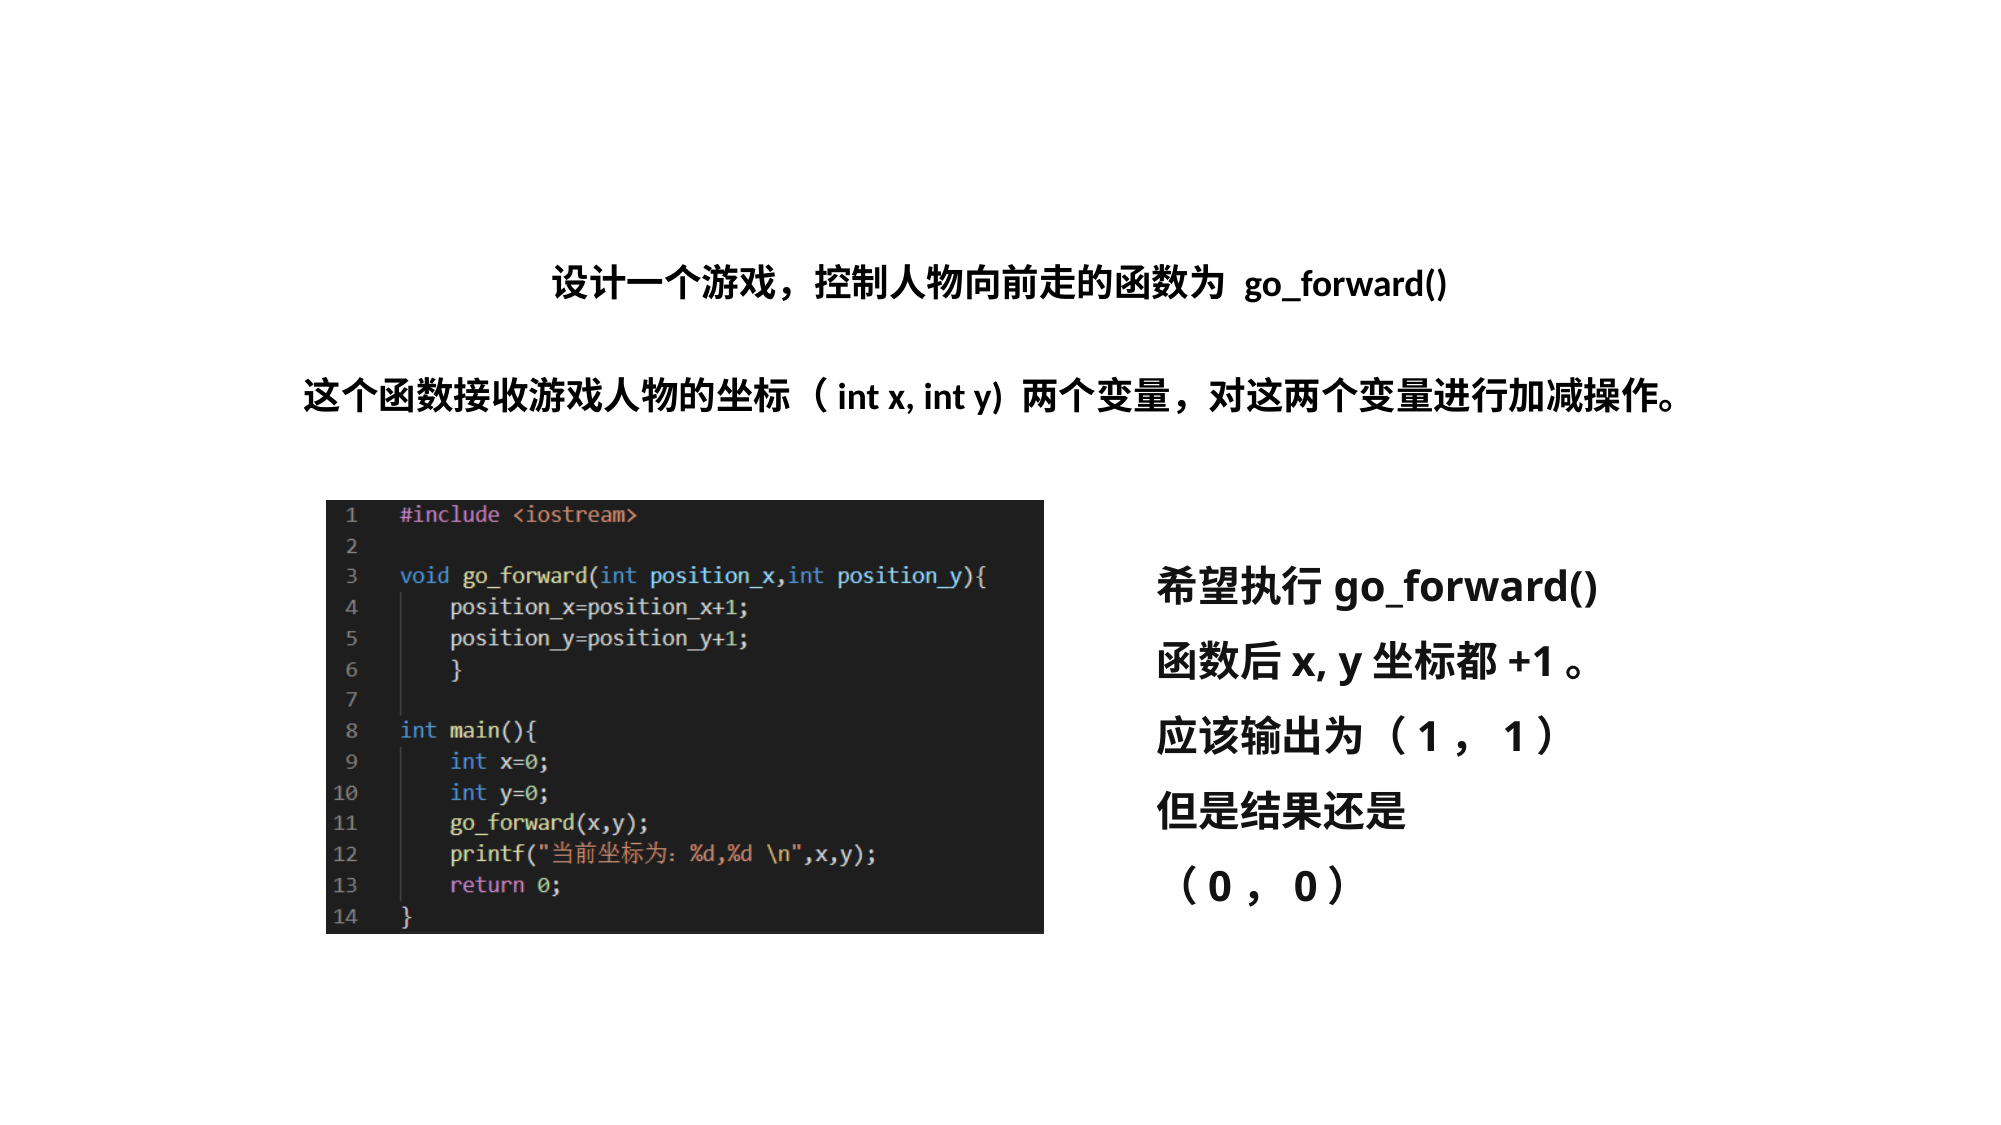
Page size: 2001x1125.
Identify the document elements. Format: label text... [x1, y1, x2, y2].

text_box 希望执行go_forward()函数后x, y坐标都+1。 应该输出为（1，1） 但是结果还是（0，0） [1141, 527, 1635, 917]
text_box 设计一个游戏，控制人物向前走的函数为 go_forward() 这个函数接收游戏人物的坐标（int x, int y) 两个变量，对这两个变量进行加减操作。 [289, 184, 1711, 425]
picture [326, 500, 1044, 934]
